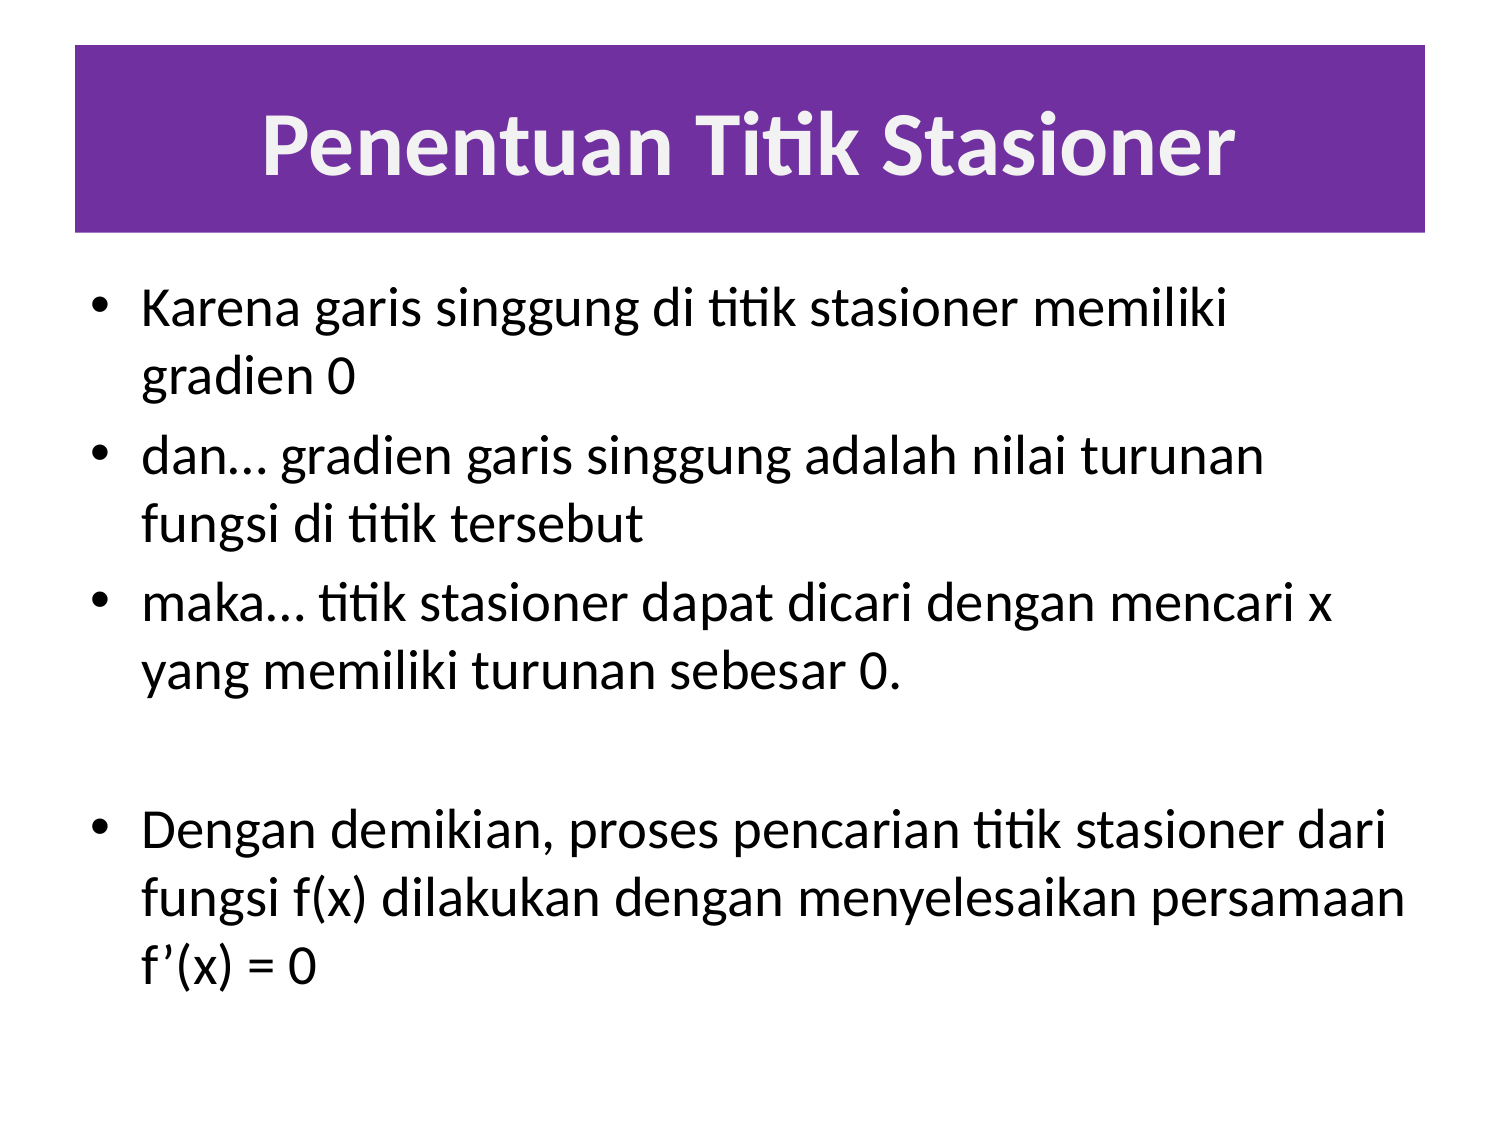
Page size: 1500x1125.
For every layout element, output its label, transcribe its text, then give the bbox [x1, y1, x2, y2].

title Penentuan Titik Stasioner [75, 45, 1425, 233]
list Karena garis singgung di titik stasioner memiliki gradien 0 dan… gradien garis singgung adalah nilai turunan fungsi di titik tersebut maka… titik stasioner dapat dicari dengan mencari x yang memiliki turunan sebesar 0. Dengan demikian, proses pencarian titik stasioner dari fungsi f(x) dilakukan dengan menyelesaikan persamaan f’(x) = 0 [75, 262, 1425, 1005]
